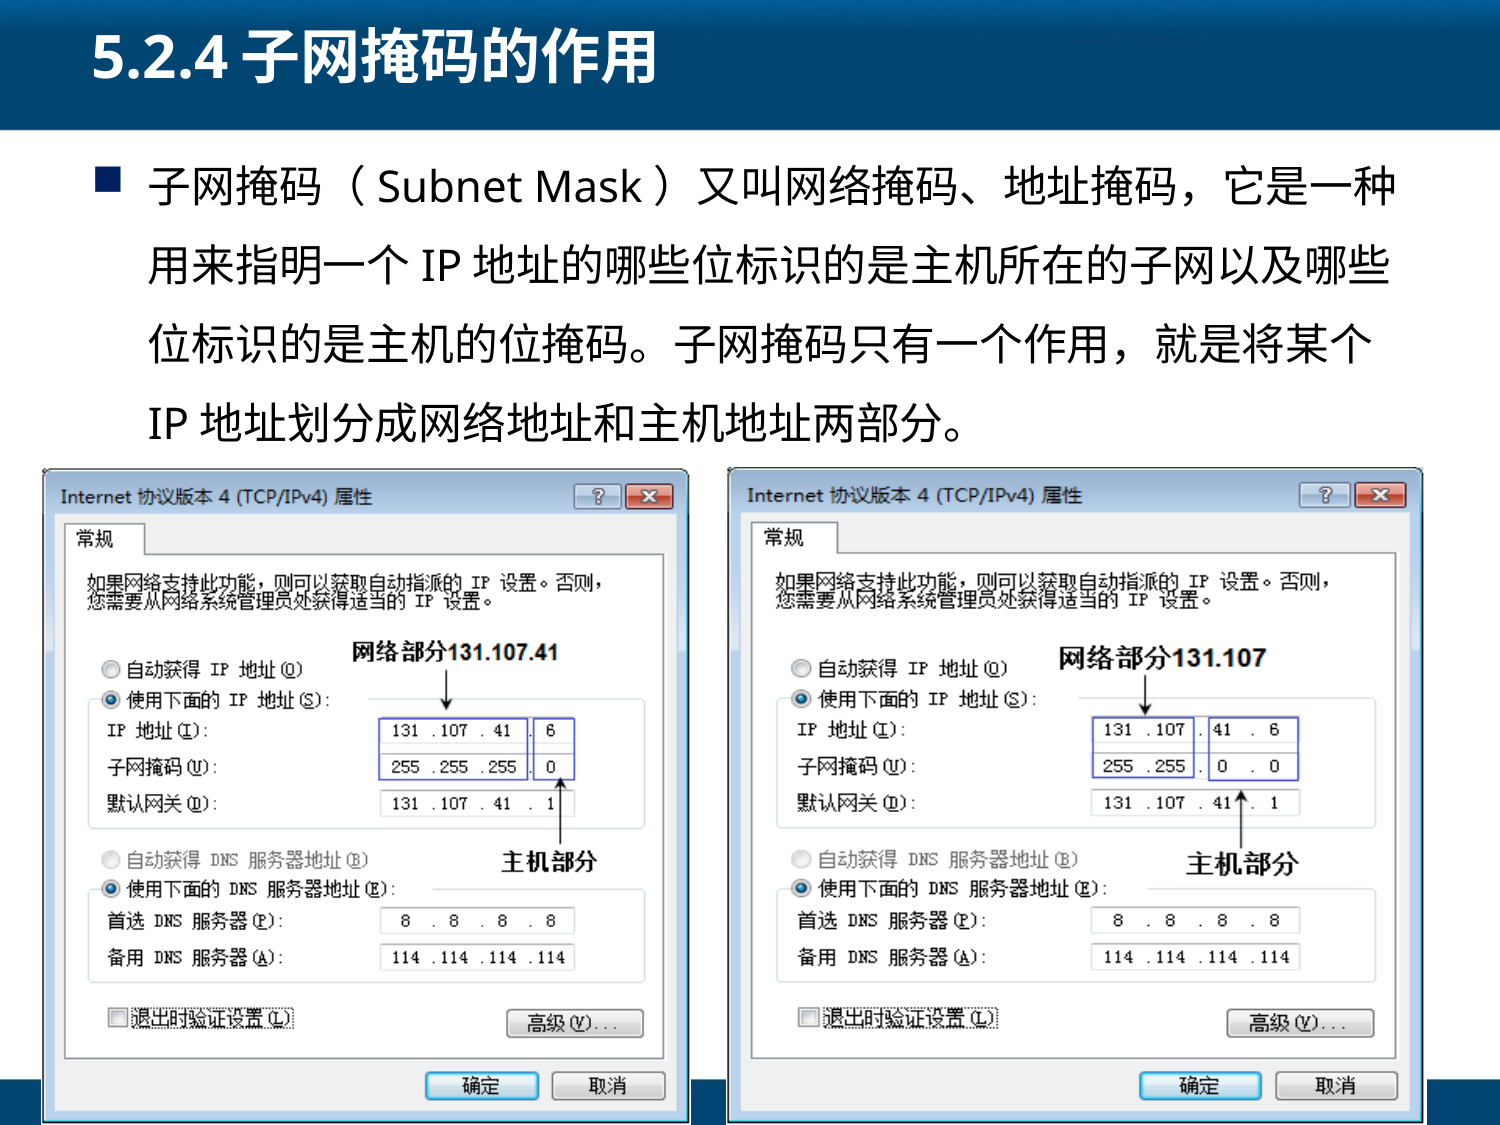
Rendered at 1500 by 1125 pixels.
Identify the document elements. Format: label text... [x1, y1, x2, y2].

title 5.2.4子网掩码的作用 [76, 19, 1427, 100]
picture [0, 0, 1500, 1125]
list 子网掩码（Subnet Mask）又叫网络掩码、地址掩码，它是一种用来指明一个IP地址的哪些位标识的是主机所在的子网以及哪些位标识的是主机的位掩码。子网掩码只有一个作用，就是将某个IP地址划分成网络地址和主机地址两部分。 [76, 125, 1427, 521]
